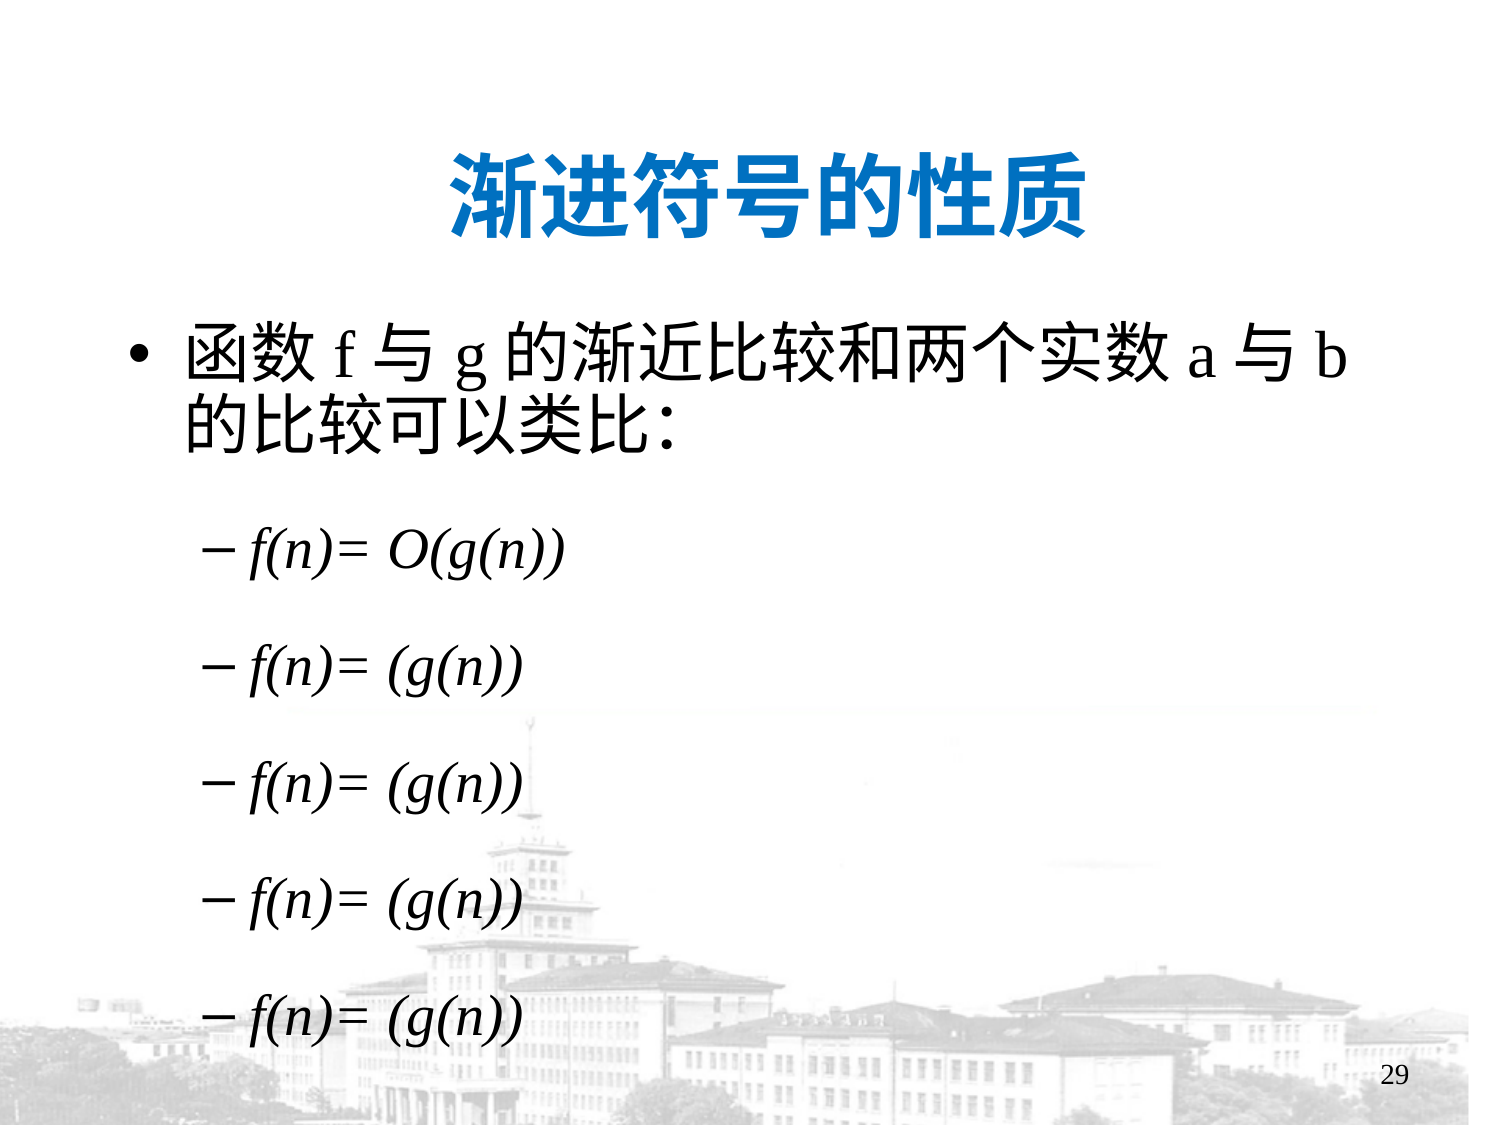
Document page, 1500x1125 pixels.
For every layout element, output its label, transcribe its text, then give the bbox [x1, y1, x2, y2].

slide_number 29 [1074, 1042, 1425, 1103]
picture [396, 532, 422, 566]
title 渐进符号的性质 [112, 99, 1425, 288]
picture [0, 529, 1500, 1125]
